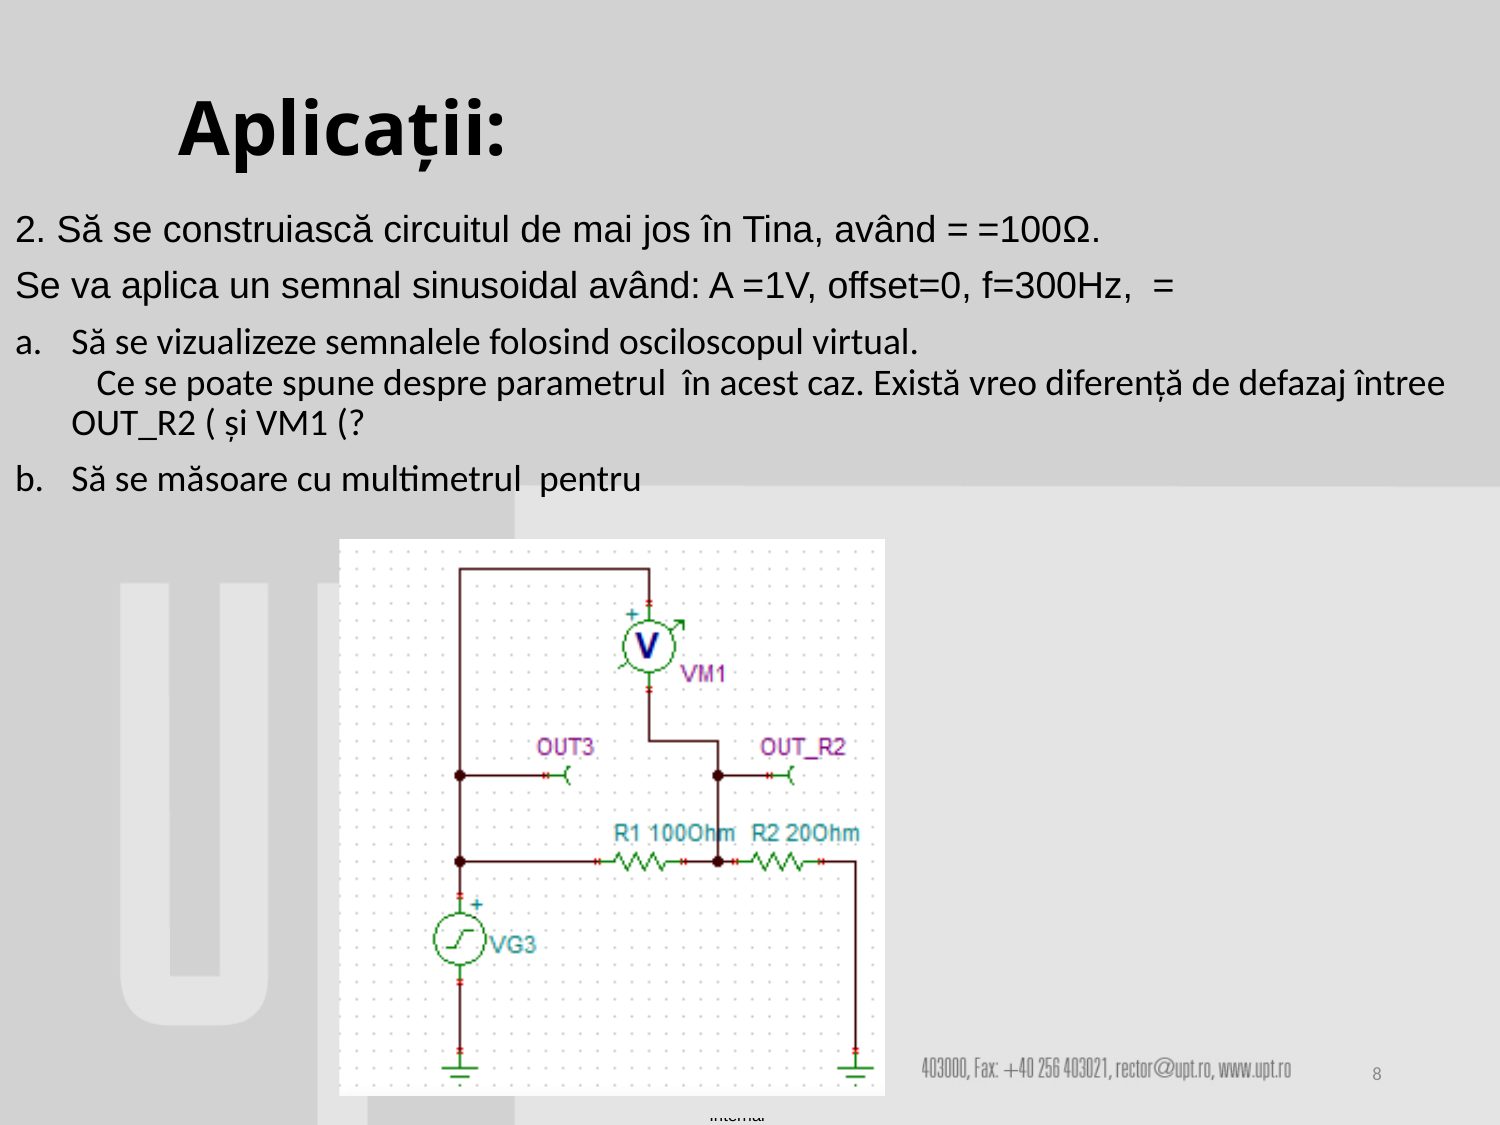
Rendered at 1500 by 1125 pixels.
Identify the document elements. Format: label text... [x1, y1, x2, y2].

slide_number 8 [1059, 1042, 1397, 1103]
title Aplicații: [163, 59, 1397, 203]
picture [0, 0, 1500, 1125]
